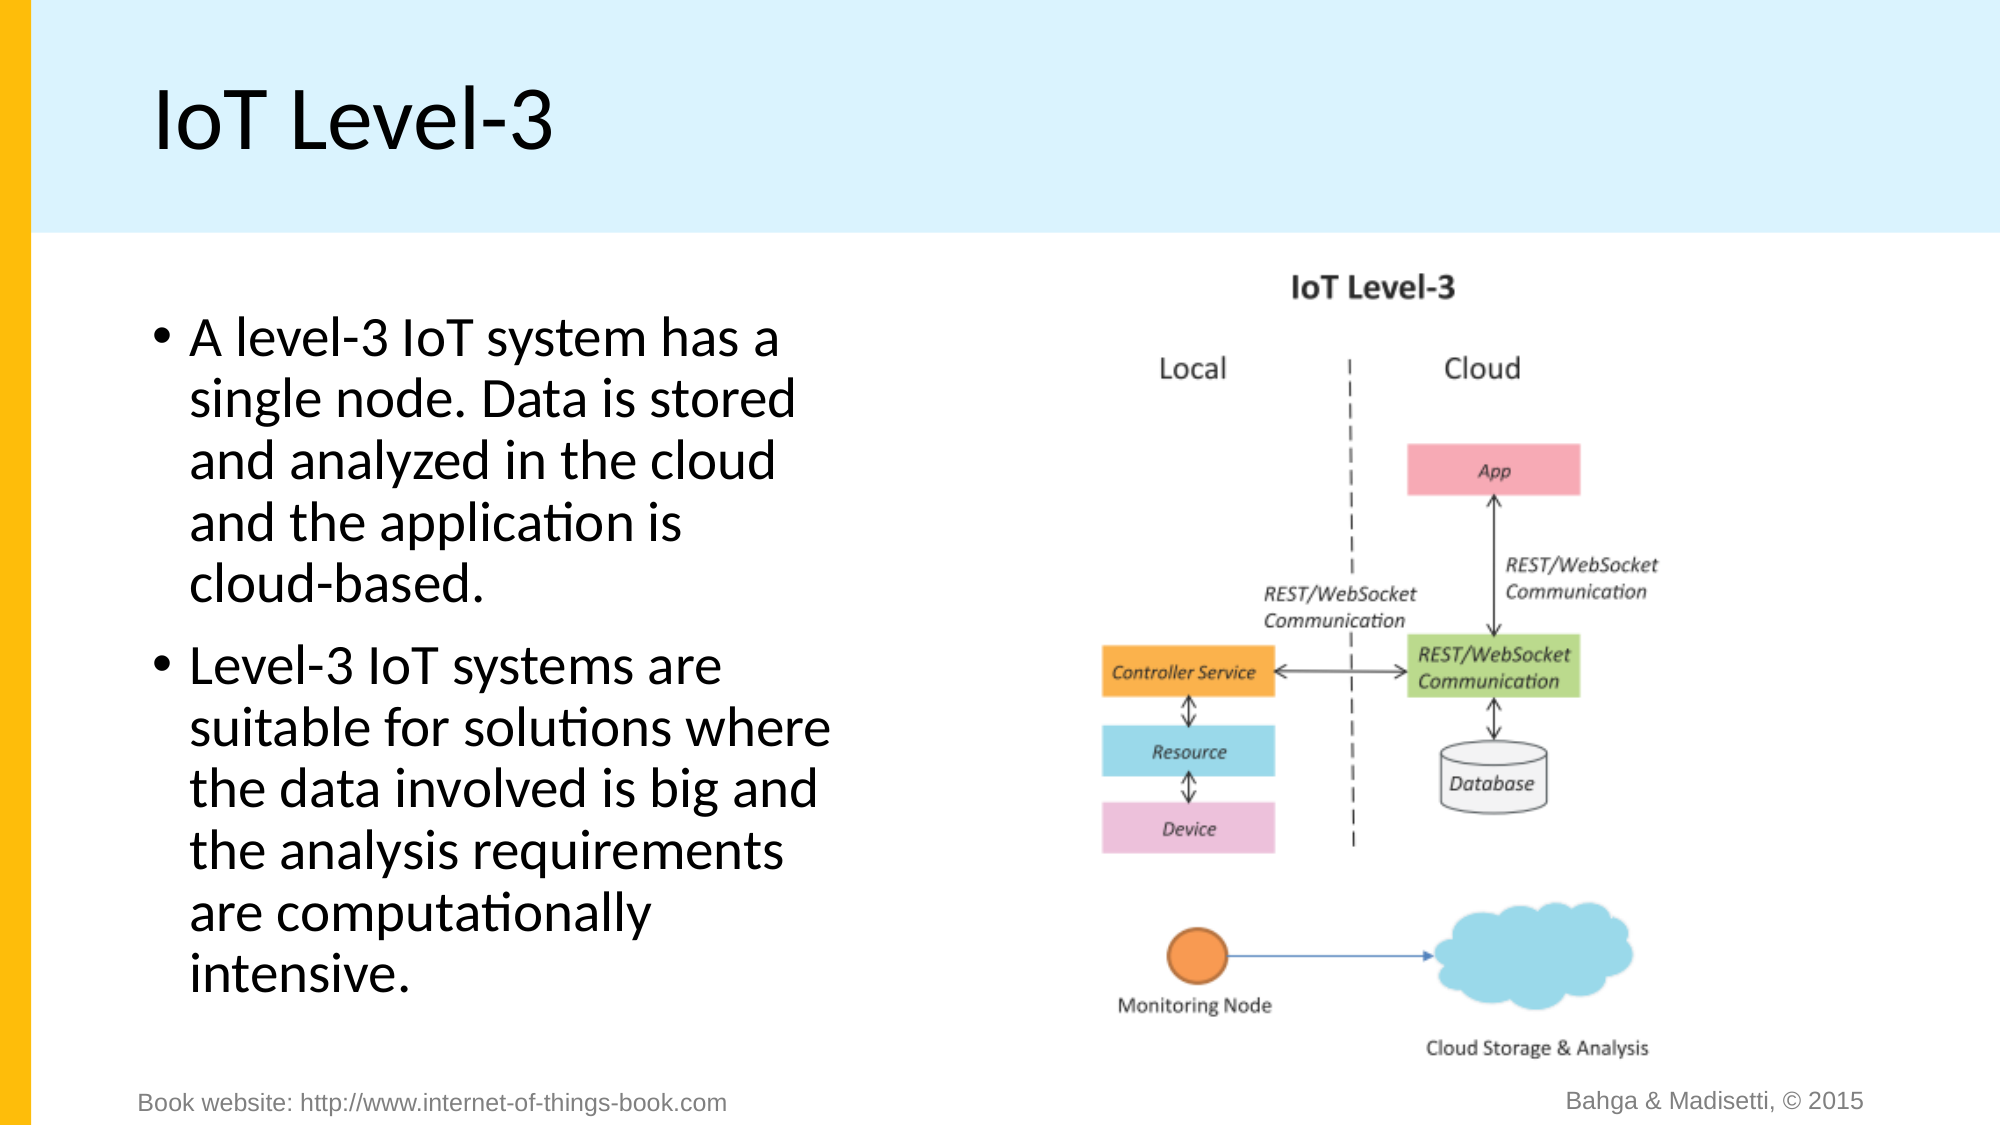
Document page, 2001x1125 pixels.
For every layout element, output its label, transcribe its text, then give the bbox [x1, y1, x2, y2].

picture [1081, 251, 1676, 1067]
text_box Book website: http://www.internet-of-things-book.com [122, 1079, 798, 1125]
text_box Bahga & Madisetti, © 2015 [1550, 1077, 1924, 1123]
title IoT Level-3 [137, 30, 1863, 209]
text_box [0, 0, 32, 1125]
list A level-3 IoT system has a single node. Data is stored and analyzed in the cloud and the application is cloud-based. Level-3 IoT systems are suitable for solutions where the data involved is big and the analysis requirements are computationally intensive. [137, 299, 848, 1017]
text_box [32, 0, 2000, 234]
